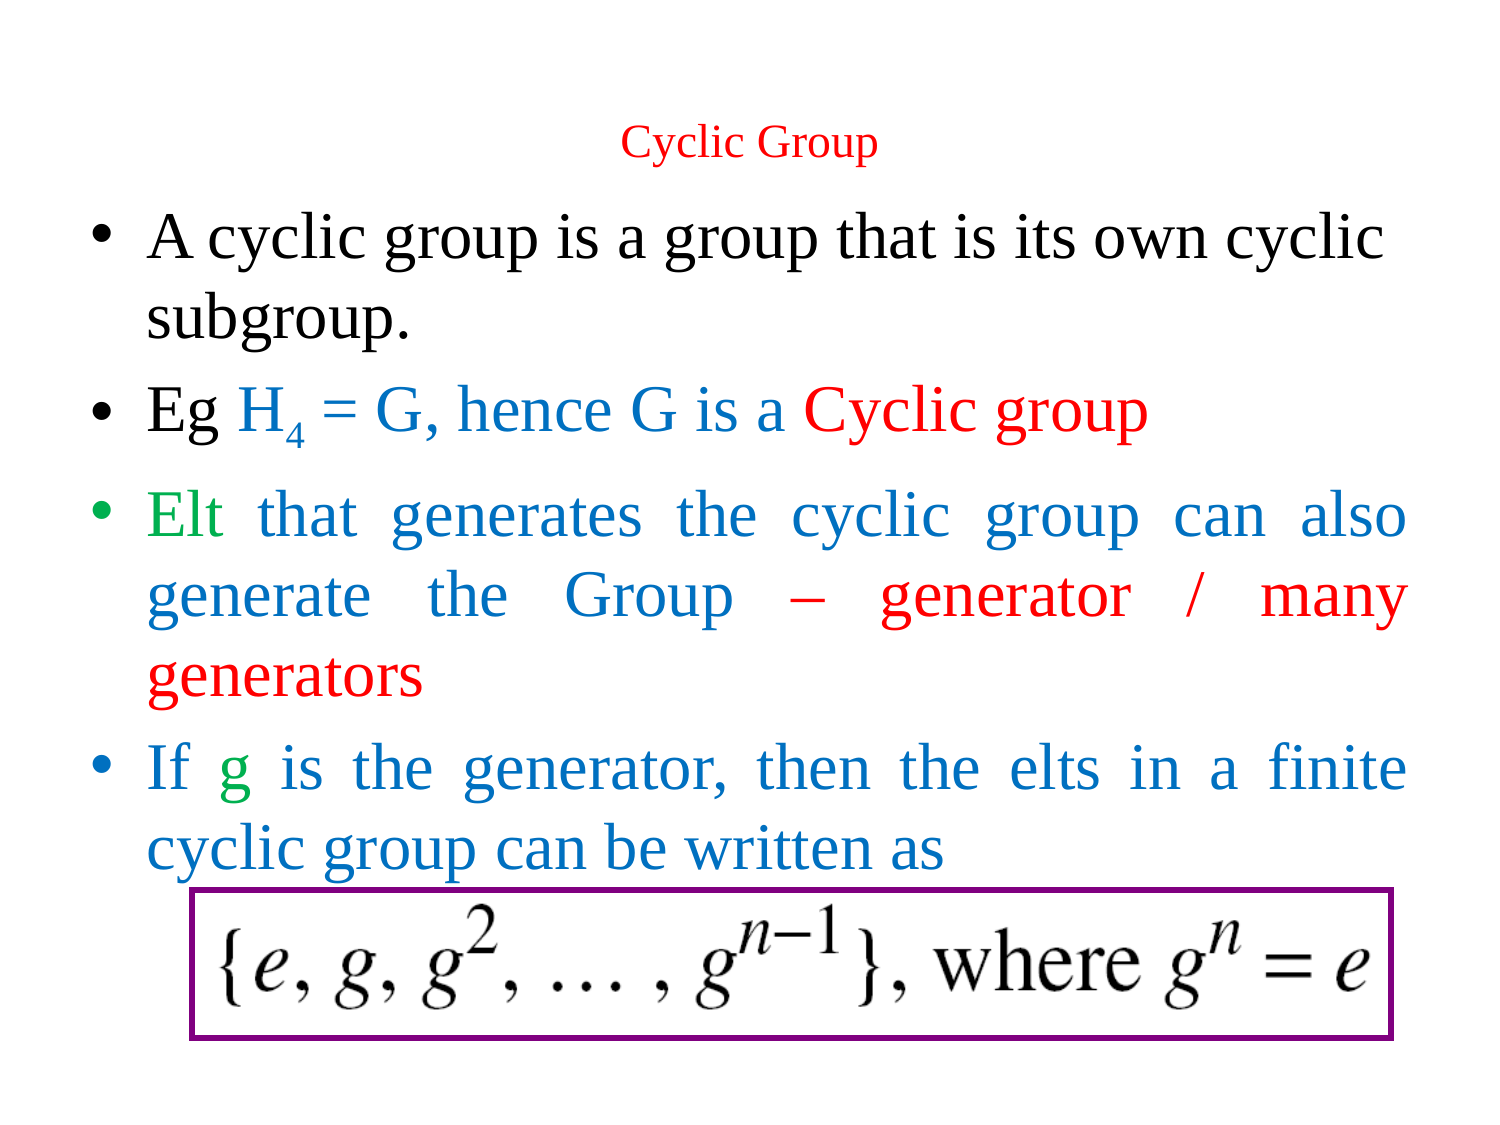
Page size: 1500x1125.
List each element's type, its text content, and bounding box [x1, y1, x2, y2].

picture [194, 892, 1389, 1036]
list A cyclic group is a group that is its own cyclic subgroup. Eg H4 = G, hence G is a Cyclic group Elt that generates the cyclic group can also generate the Group – generator / many generators If g is the generator, then the elts in a finite cyclic group can be written as [75, 184, 1425, 1071]
title Cyclic Group [75, 45, 1425, 184]
